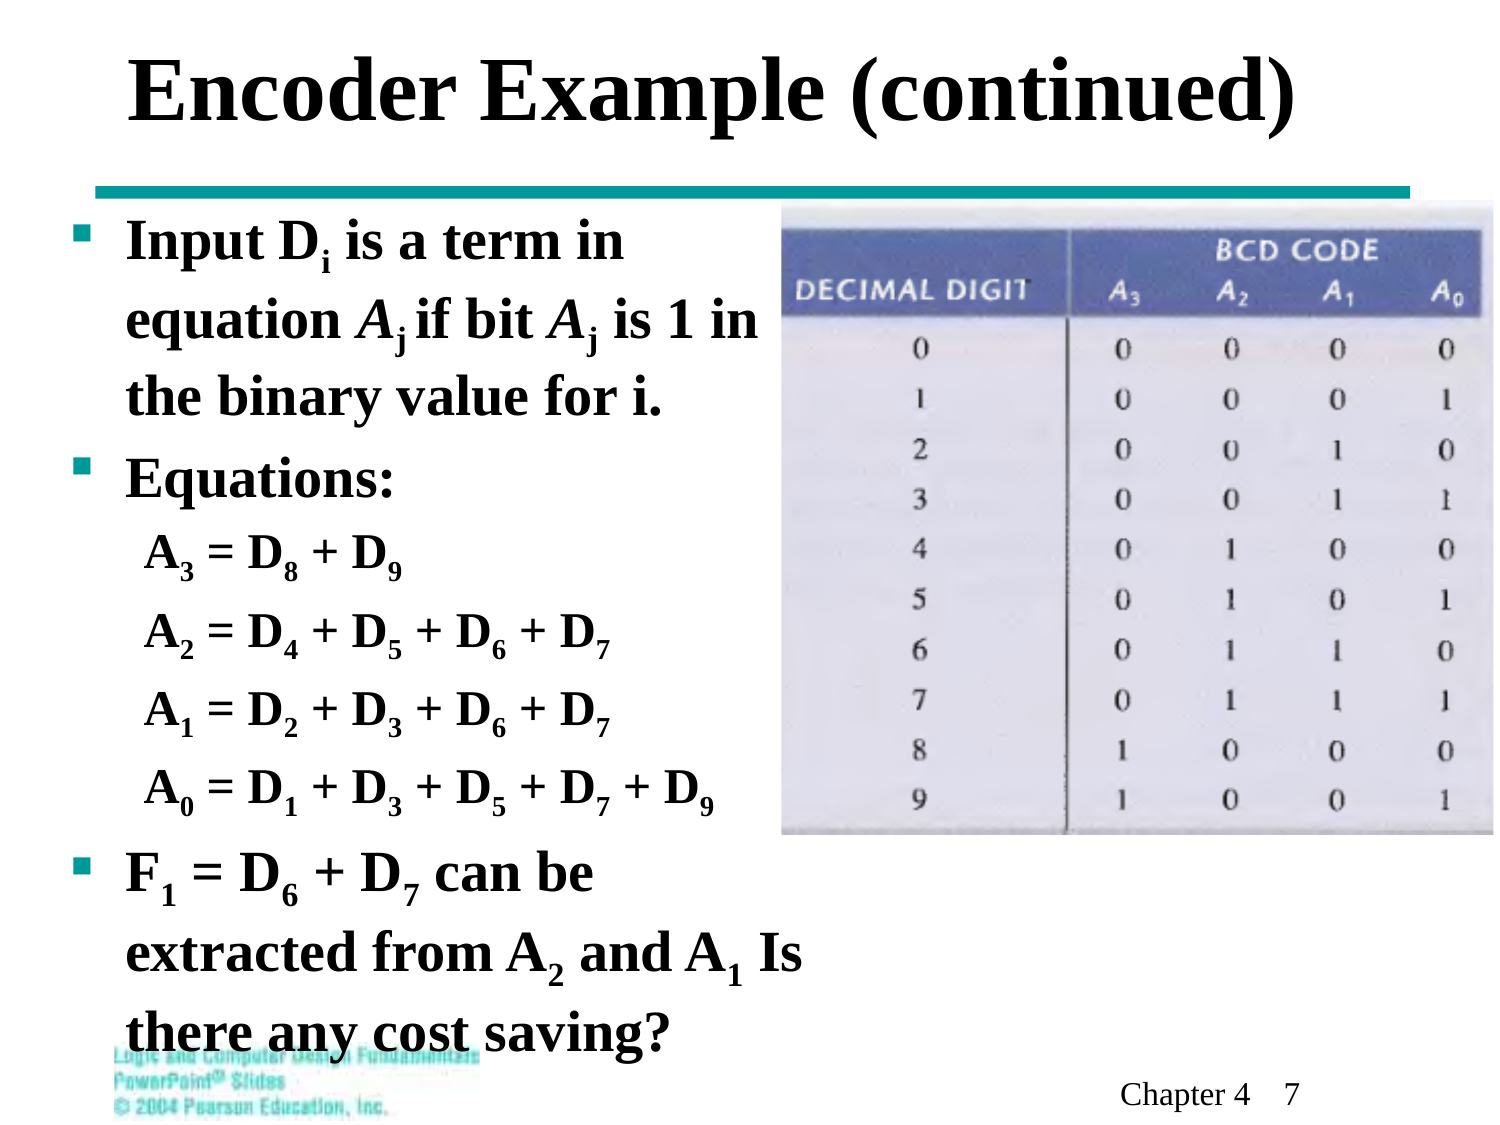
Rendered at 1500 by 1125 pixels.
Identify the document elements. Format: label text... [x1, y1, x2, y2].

picture [781, 200, 1494, 835]
list Input Di is a term in equation Aj if bit Aj is 1 in the binary value for i. Equations: A3 = D8 + D9 A2 = D4 + D5 + D6 + D7 A1 = D2 + D3 + D6 + D7 A0 = D1 + D3 + D5 + D7 + D9 F1 = D6 + D7 can be extracted from A2 and A1 Is there any cost saving? [53, 192, 820, 1019]
slide_number Chapter 4 7 [1104, 1064, 1497, 1122]
title Encoder Example (continued) [112, 0, 1388, 168]
picture [113, 1042, 480, 1121]
